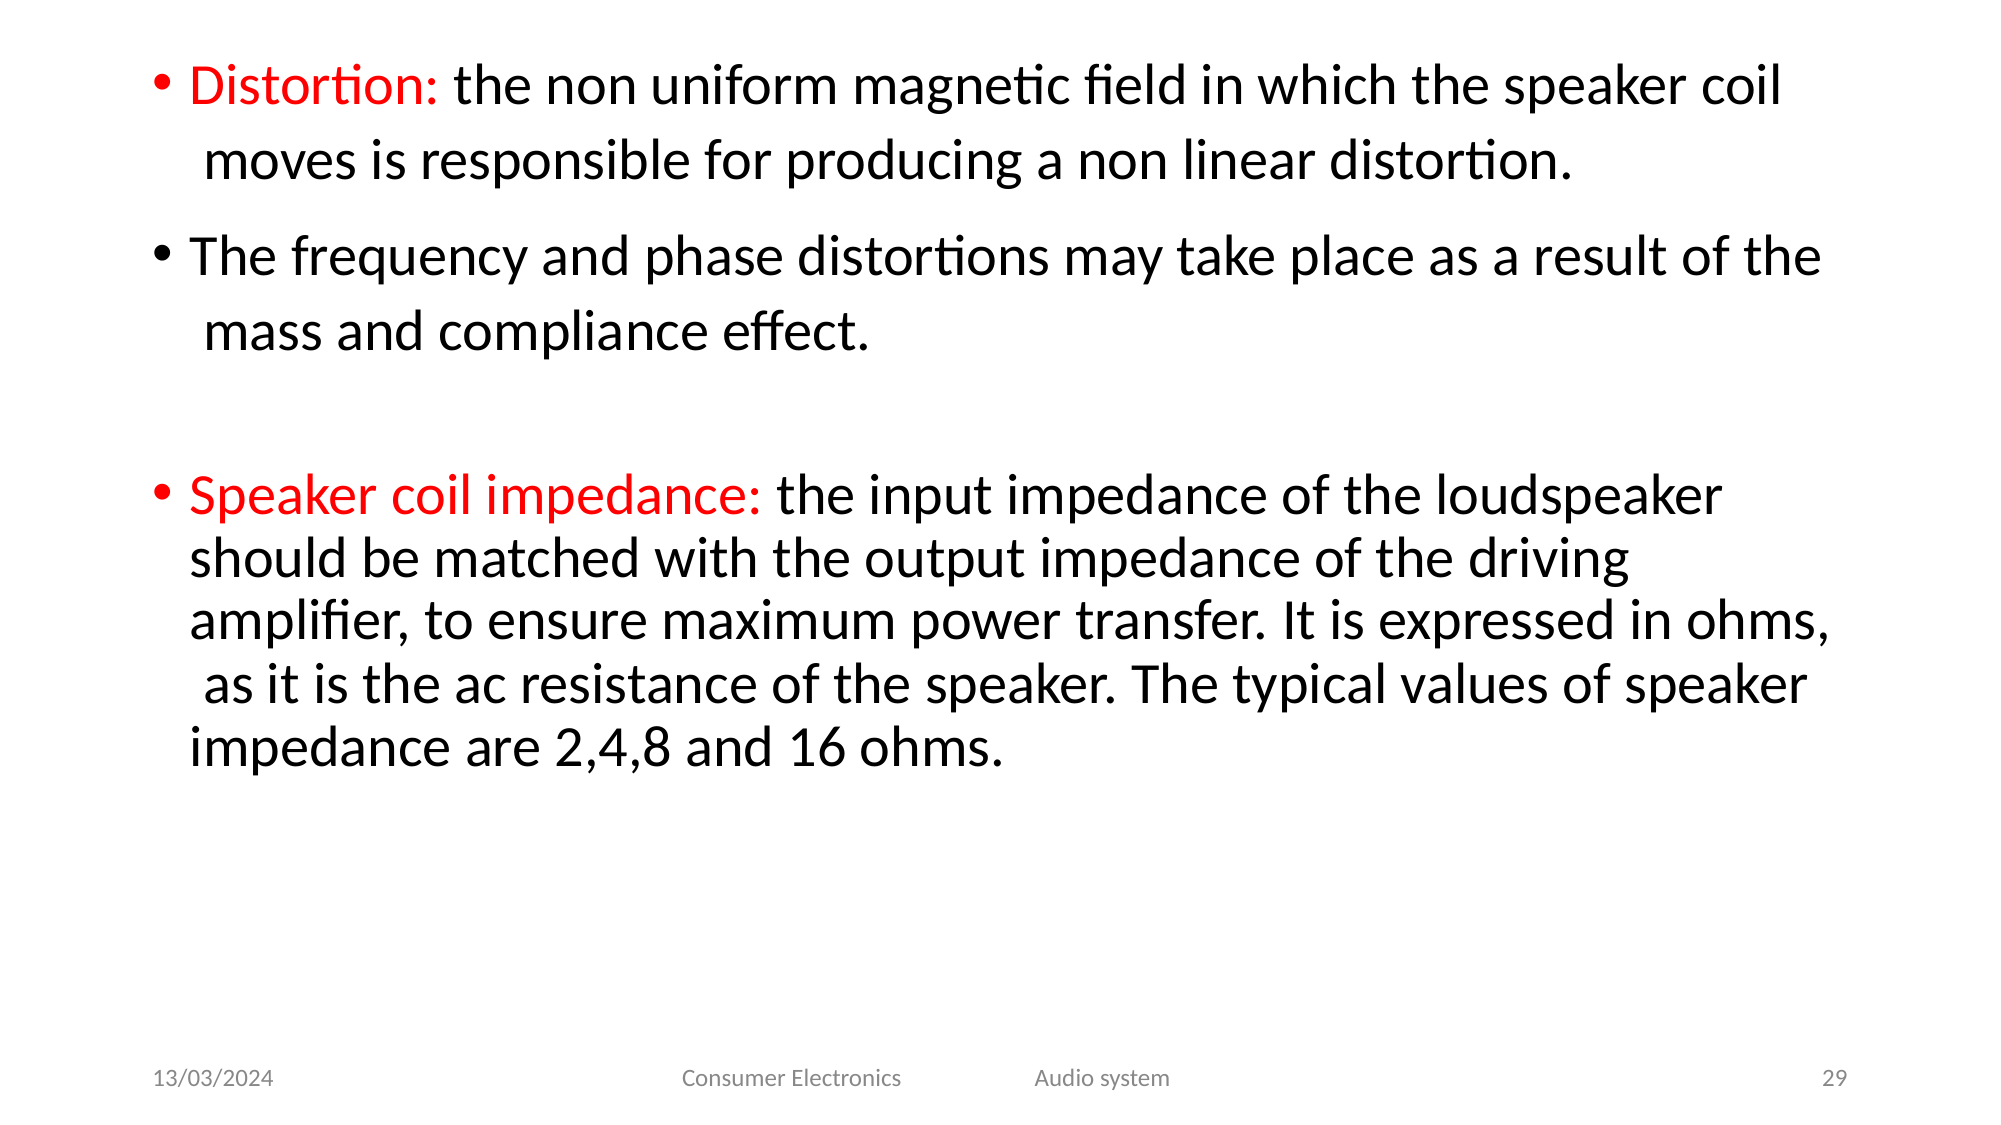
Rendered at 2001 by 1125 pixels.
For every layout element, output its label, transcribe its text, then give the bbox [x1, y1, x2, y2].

text_box Consumer Electronics [680, 1060, 1009, 1092]
slide_number 29 [1815, 1060, 1854, 1125]
text_box Distortion: the non uniform magnetic field in which the speaker coil moves is responsible for producing a non linear distortion. The frequency and phase distortions may take place as a result of the mass and compliance effect. Speaker coil impedance: the input impedance of the loudspeaker should be matched with the output impedance of the driving amplifier, to ensure maximum power transfer. It is expressed in ohms, as it is the ac resistance of the speaker. The typical values of speaker impedance are 2,4,8 and 16 ohms. [150, 31, 1838, 779]
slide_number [150, 1060, 276, 1125]
footer Audio system [1032, 1060, 1320, 1125]
